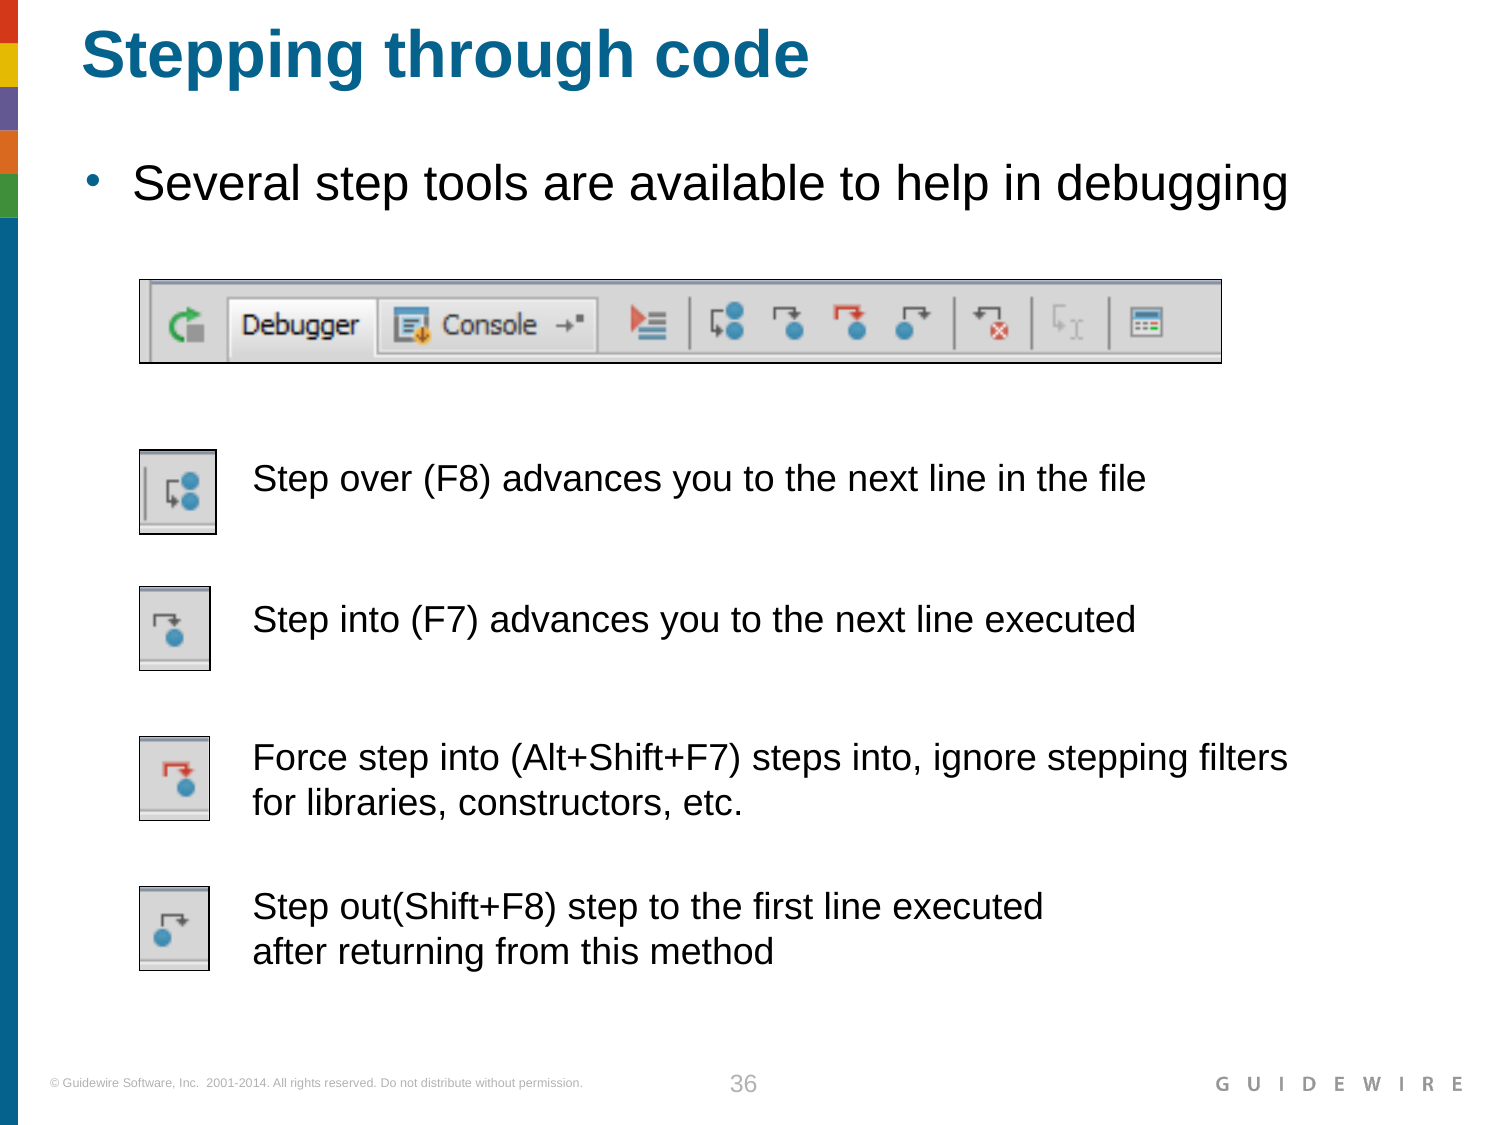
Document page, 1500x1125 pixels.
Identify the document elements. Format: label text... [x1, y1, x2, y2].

text_box Step over (F8) advances you to the next line in the file [237, 446, 1209, 534]
list Several step tools are available to help in debugging [85, 149, 1366, 223]
picture [139, 450, 216, 534]
picture [139, 736, 209, 821]
text_box Step into (F7) advances you to the next line executed [237, 587, 1209, 675]
picture [139, 886, 209, 971]
text_box Step out(Shift+F8) step to the first line executed after returning from this method [237, 874, 1124, 993]
picture [139, 279, 1222, 363]
title Stepping through code [81, 19, 1446, 142]
picture [1215, 1073, 1480, 1096]
picture [139, 586, 210, 671]
text_box Force step into (Alt+Shift+F7) steps into, ignore stepping filters for libraries, constructors, etc. [237, 725, 1338, 838]
